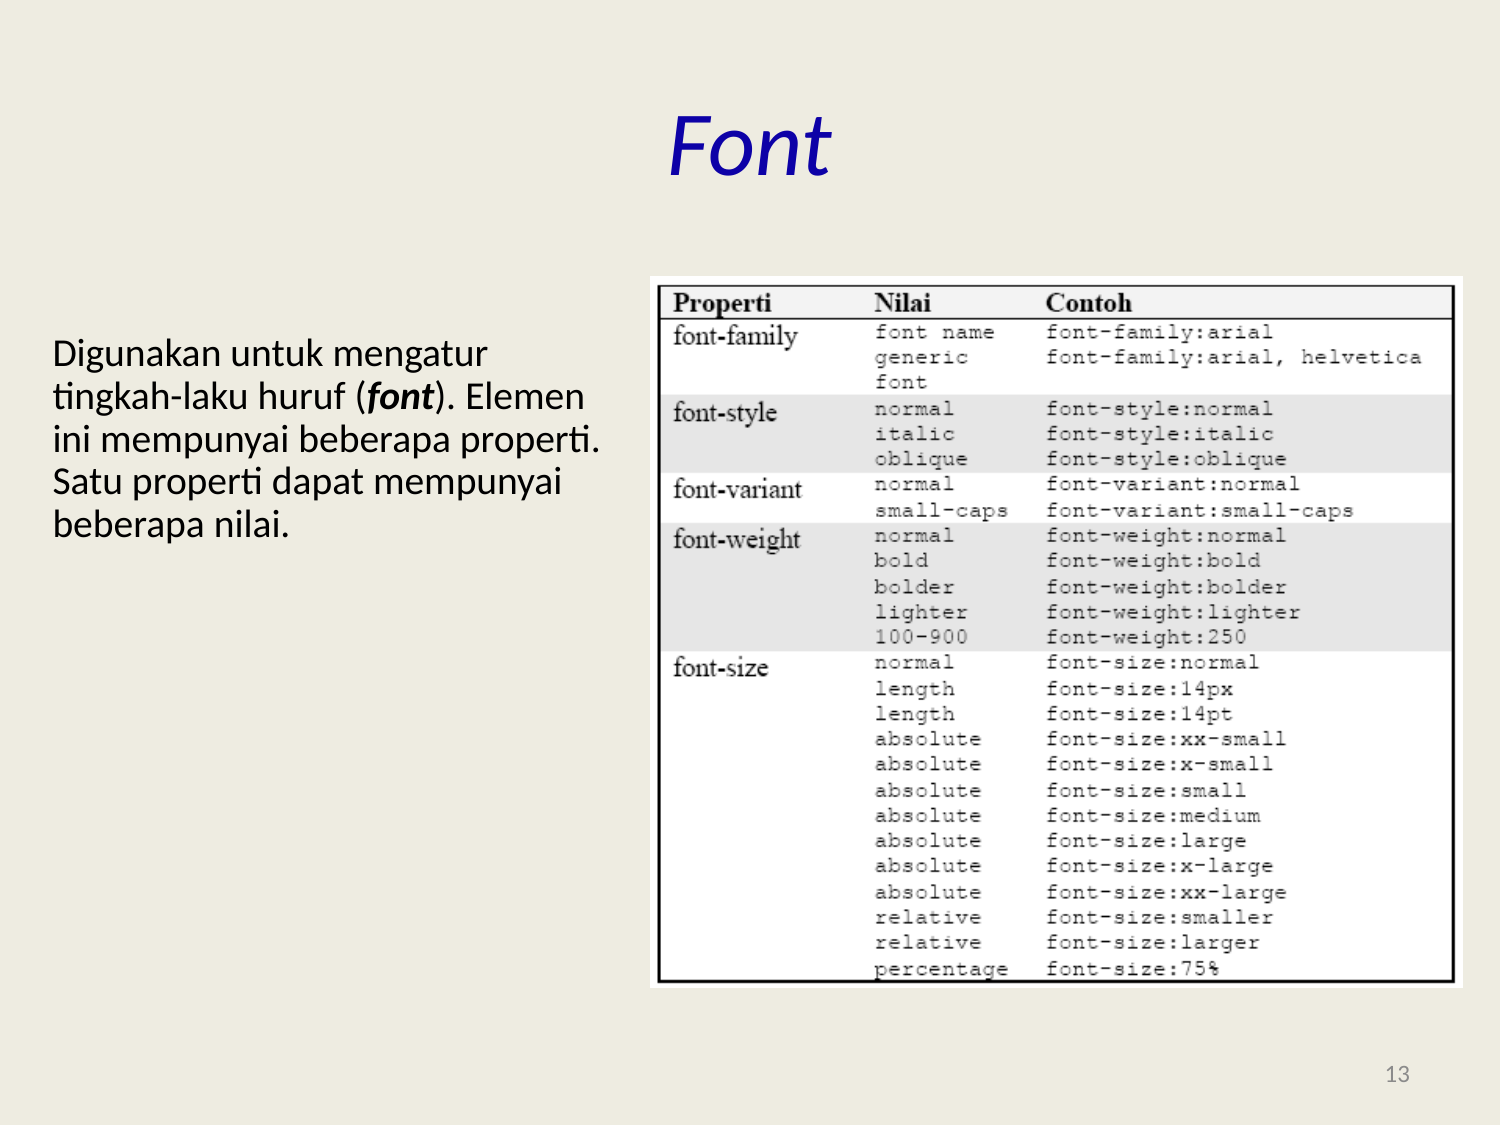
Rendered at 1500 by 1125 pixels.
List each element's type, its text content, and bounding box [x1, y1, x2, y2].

title Font [75, 45, 1425, 233]
picture [649, 276, 1463, 988]
list Digunakan untuk mengatur tingkah-laku huruf (font). Elemen ini mempunyai beberapa properti. Satu properti dapat mempunyai beberapa nilai. [37, 324, 625, 763]
slide_number 13 [1074, 1042, 1425, 1103]
